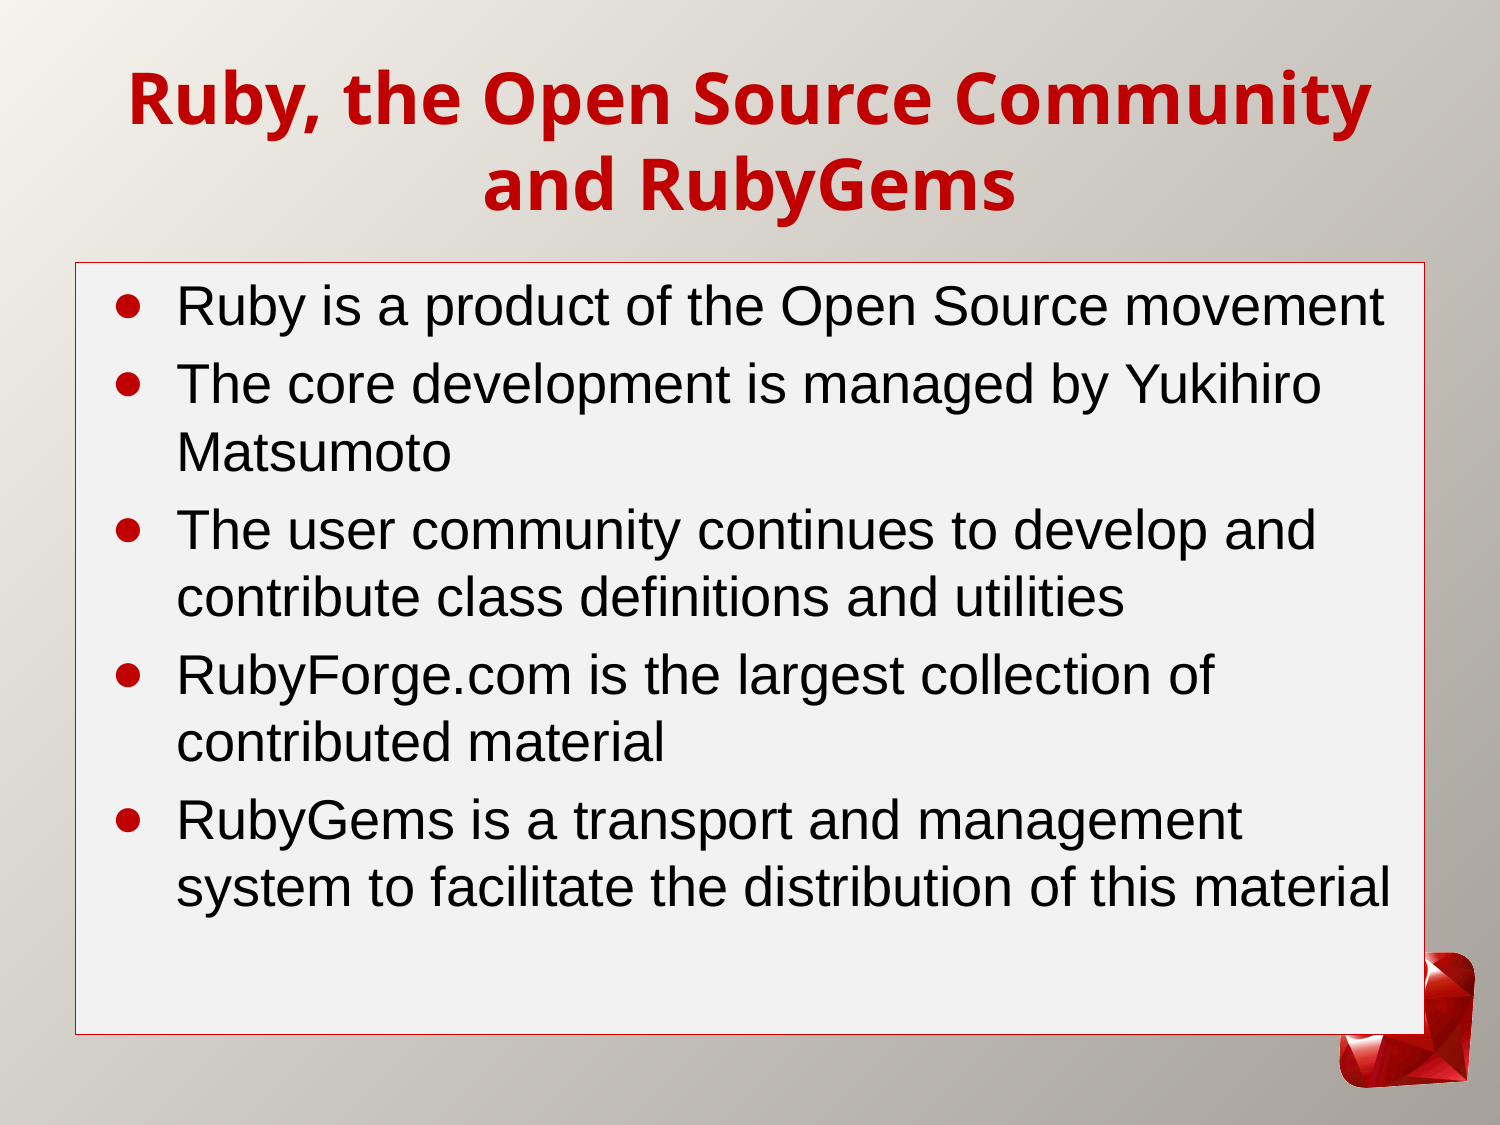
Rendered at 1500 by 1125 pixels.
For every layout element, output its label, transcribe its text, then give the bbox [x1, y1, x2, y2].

title Ruby, the Open Source Community and RubyGems [75, 45, 1425, 233]
picture [1337, 949, 1475, 1088]
list Ruby is a product of the Open Source movement The core development is managed by Yukihiro Matsumoto The user community continues to develop and contribute class definitions and utilities RubyForge.com is the largest collection of contributed material RubyGems is a transport and management system to facilitate the distribution of this material [75, 262, 1425, 1035]
